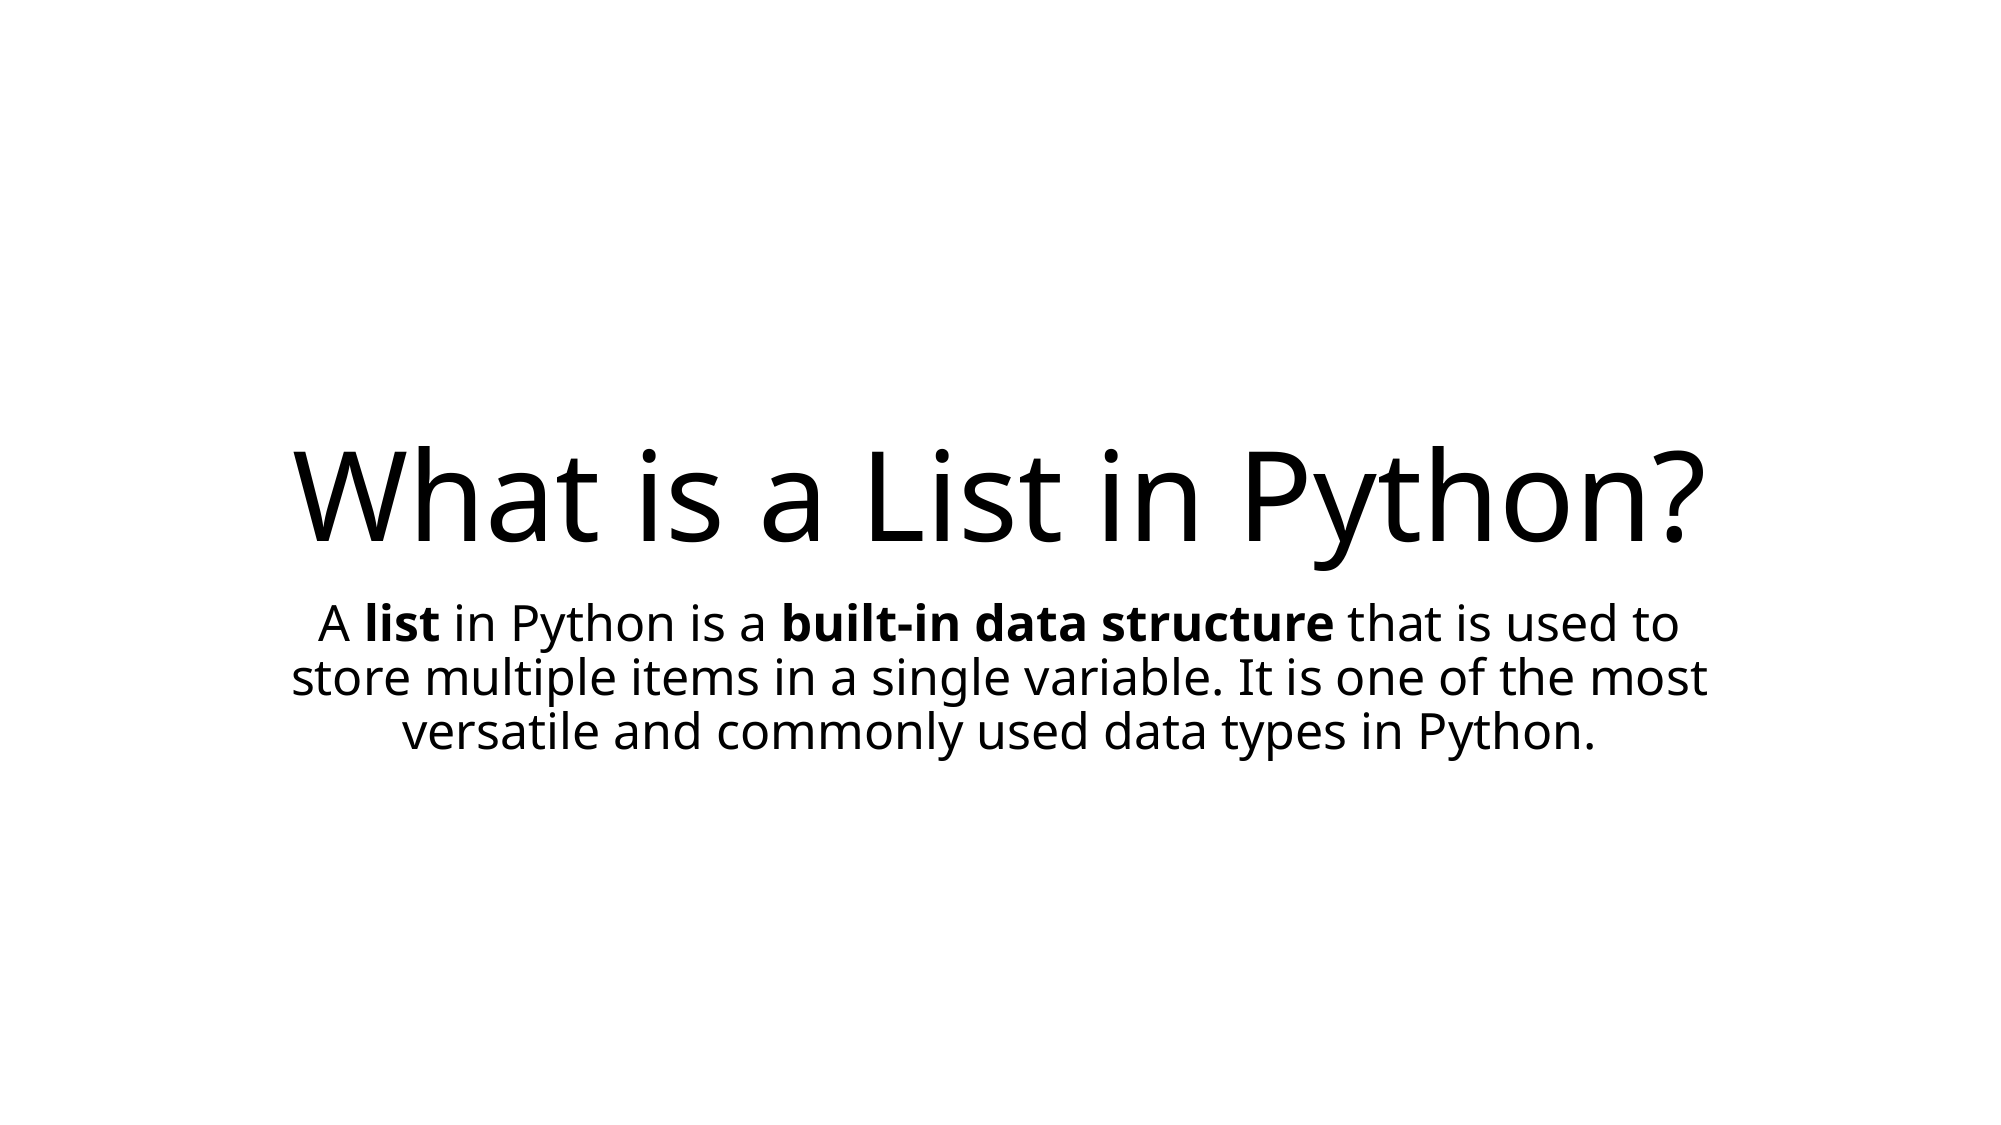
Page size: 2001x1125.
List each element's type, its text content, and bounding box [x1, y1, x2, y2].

subtitle A list in Python is a built-in data structure that is used to store multiple items in a single variable. It is one of the most versatile and commonly used data types in Python. [249, 590, 1750, 863]
title What is a List in Python? [249, 184, 1750, 576]
